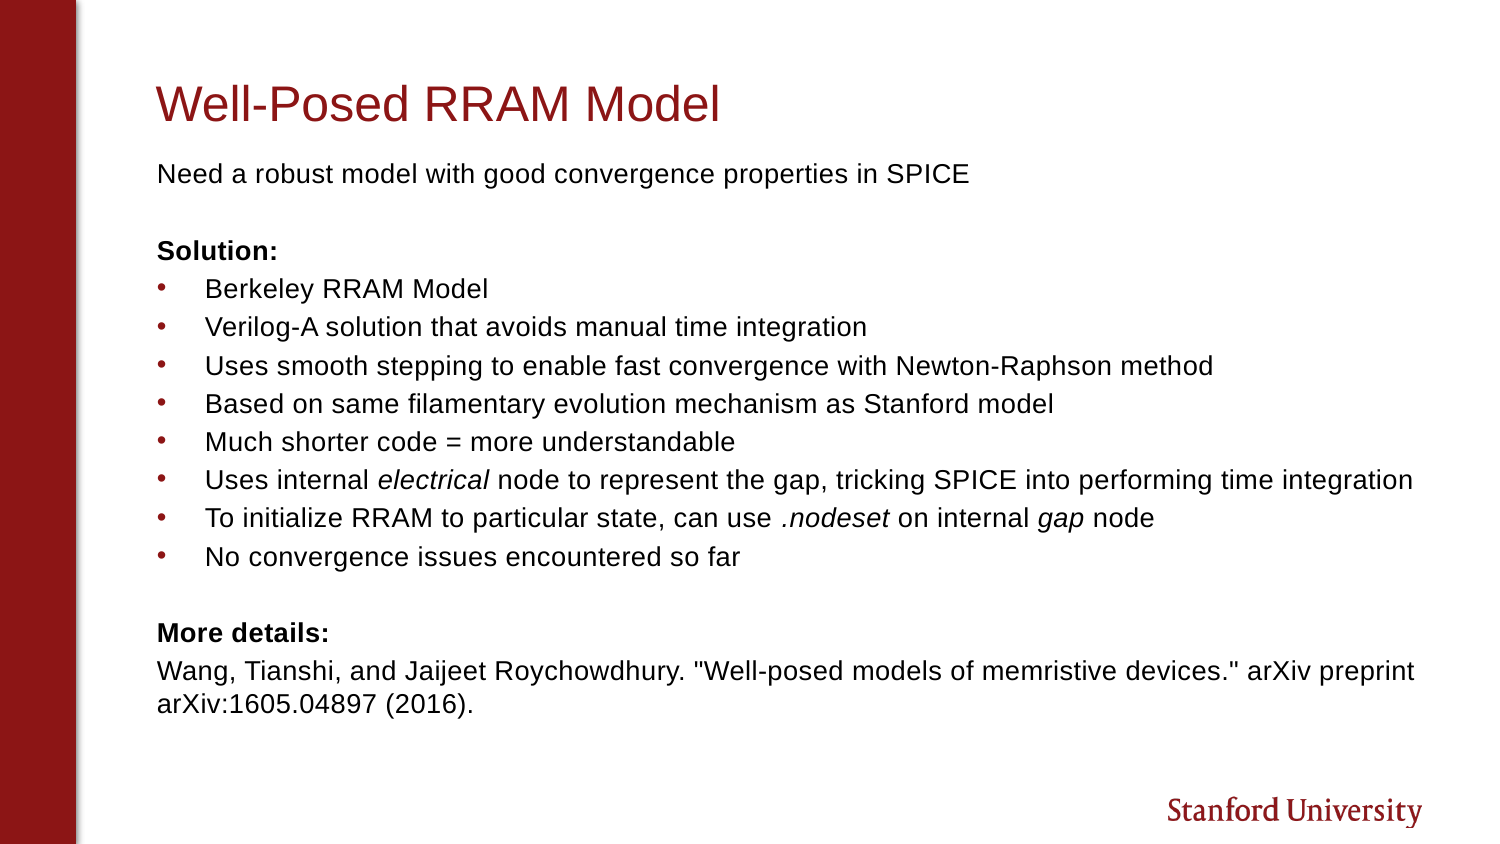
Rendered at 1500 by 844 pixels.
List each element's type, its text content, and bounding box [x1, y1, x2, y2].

title Well-Posed RRAM Model [155, 58, 1420, 140]
list Need a robust model with good convergence properties in SPICE Solution: Berkeley RRAM Model Verilog-A solution that avoids manual time integration Uses smooth stepping to enable fast convergence with Newton-Raphson method Based on same filamentary evolution mechanism as Stanford model Much shorter code = more understandable Uses internal electrical node to represent the gap, tricking SPICE into performing time integration To initialize RRAM to particular state, can use .nodeset on internal gap node No convergence issues encountered so far More details: Wang, Tianshi, and Jaijeet Roychowdhury. "Well-posed models of memristive devices." arXiv preprint arXiv:1605.04897 (2016). [156, 149, 1421, 766]
